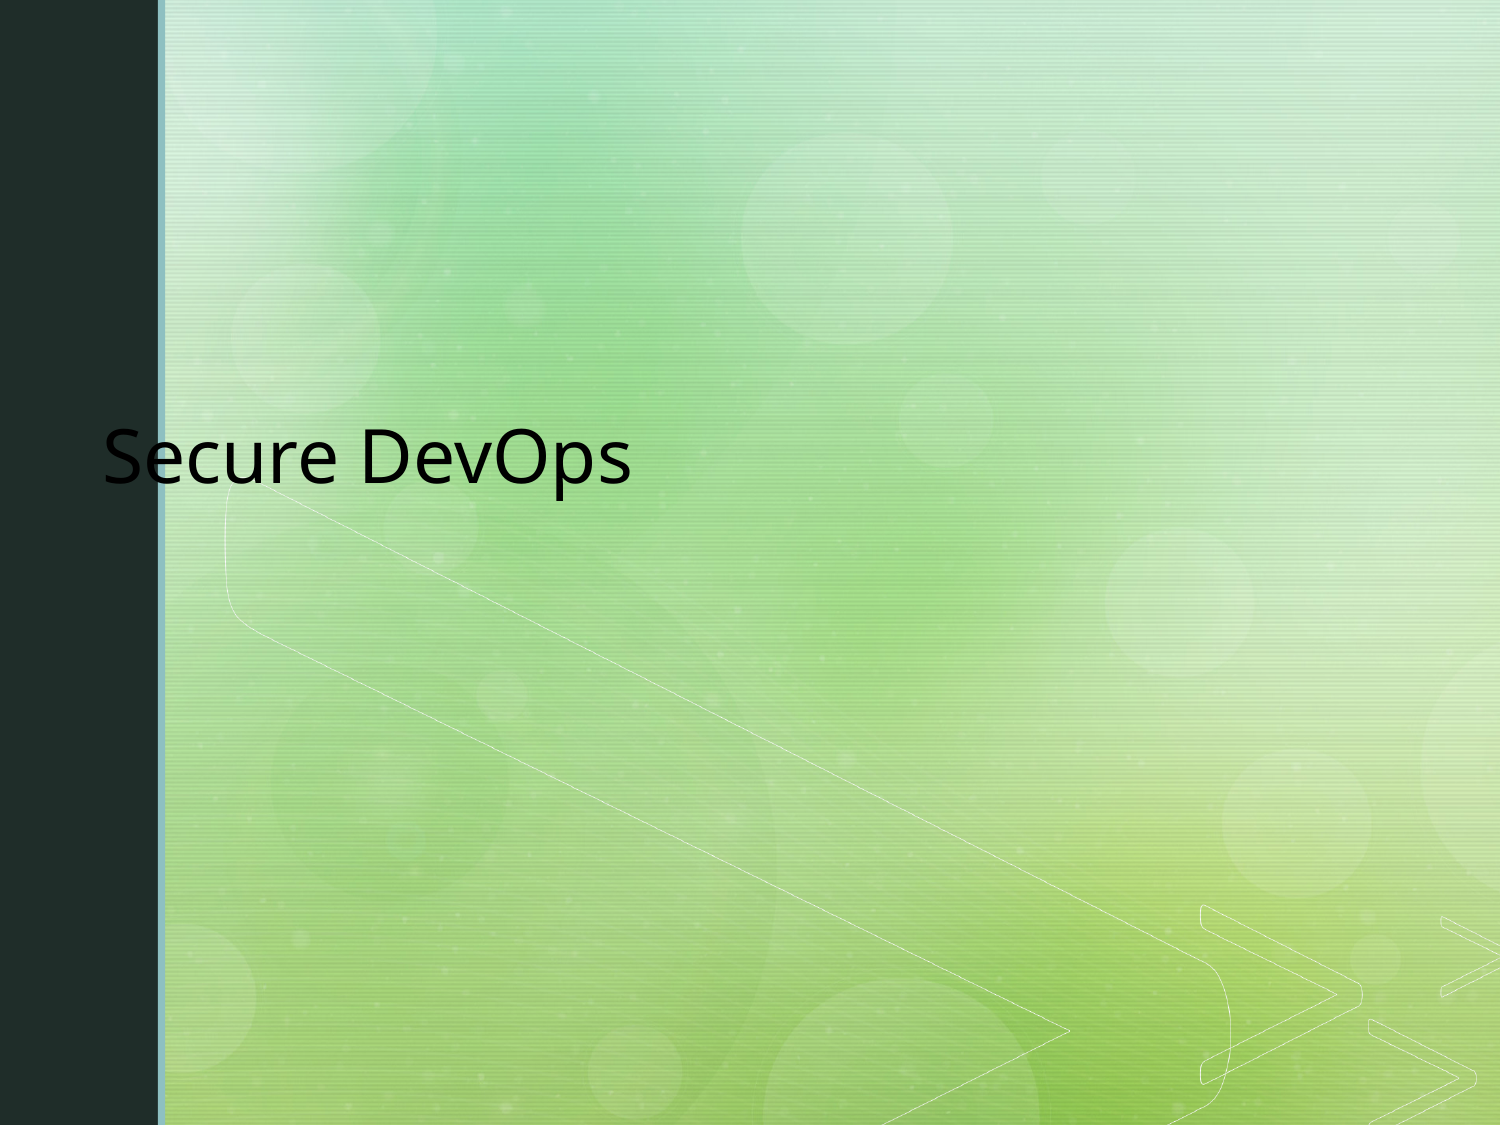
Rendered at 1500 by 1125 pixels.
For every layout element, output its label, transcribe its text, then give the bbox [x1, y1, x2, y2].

picture [166, 0, 1500, 1125]
text_box Secure DevOps [87, 400, 1236, 506]
